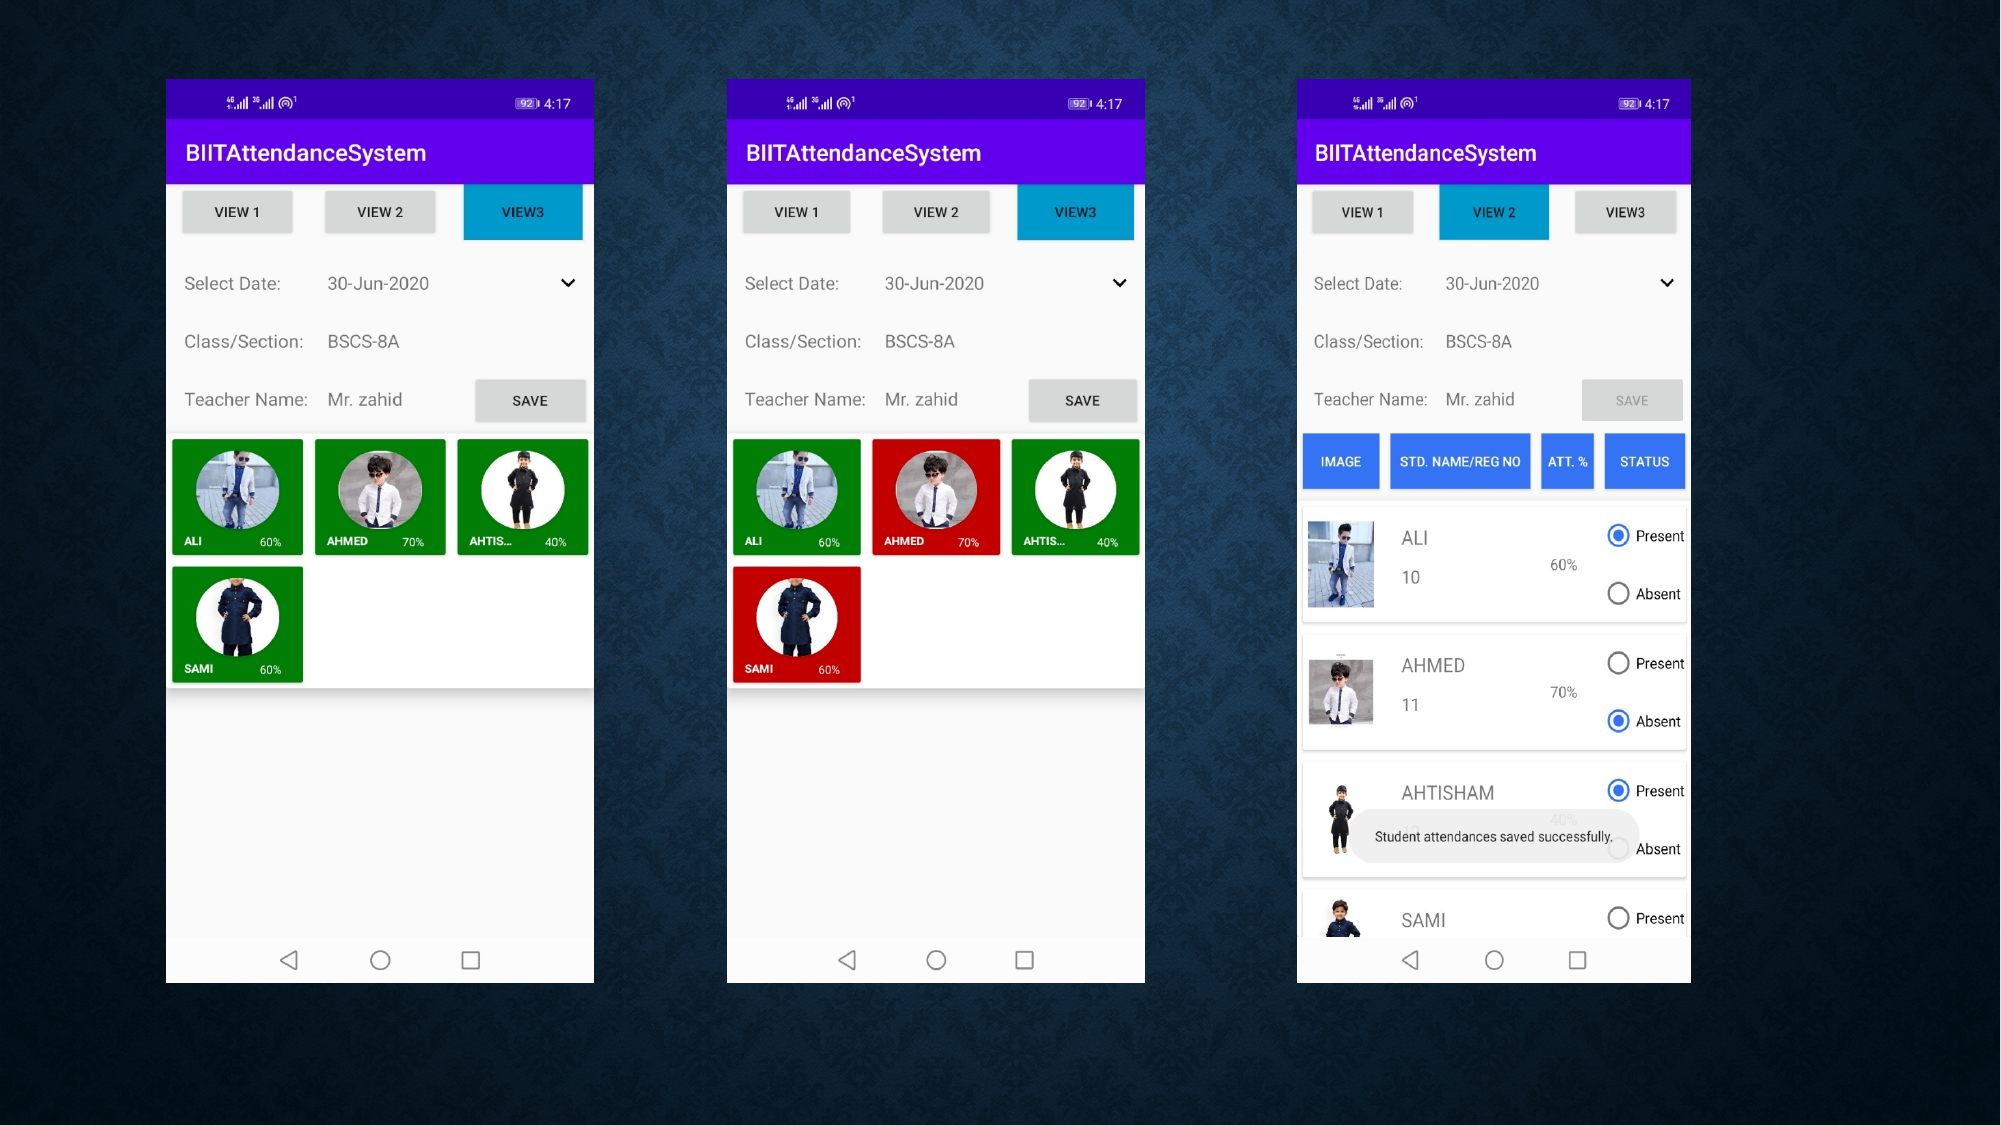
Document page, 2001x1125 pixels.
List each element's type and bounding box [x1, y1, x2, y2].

picture [1296, 78, 1691, 983]
picture [726, 78, 1145, 983]
picture [165, 78, 594, 983]
